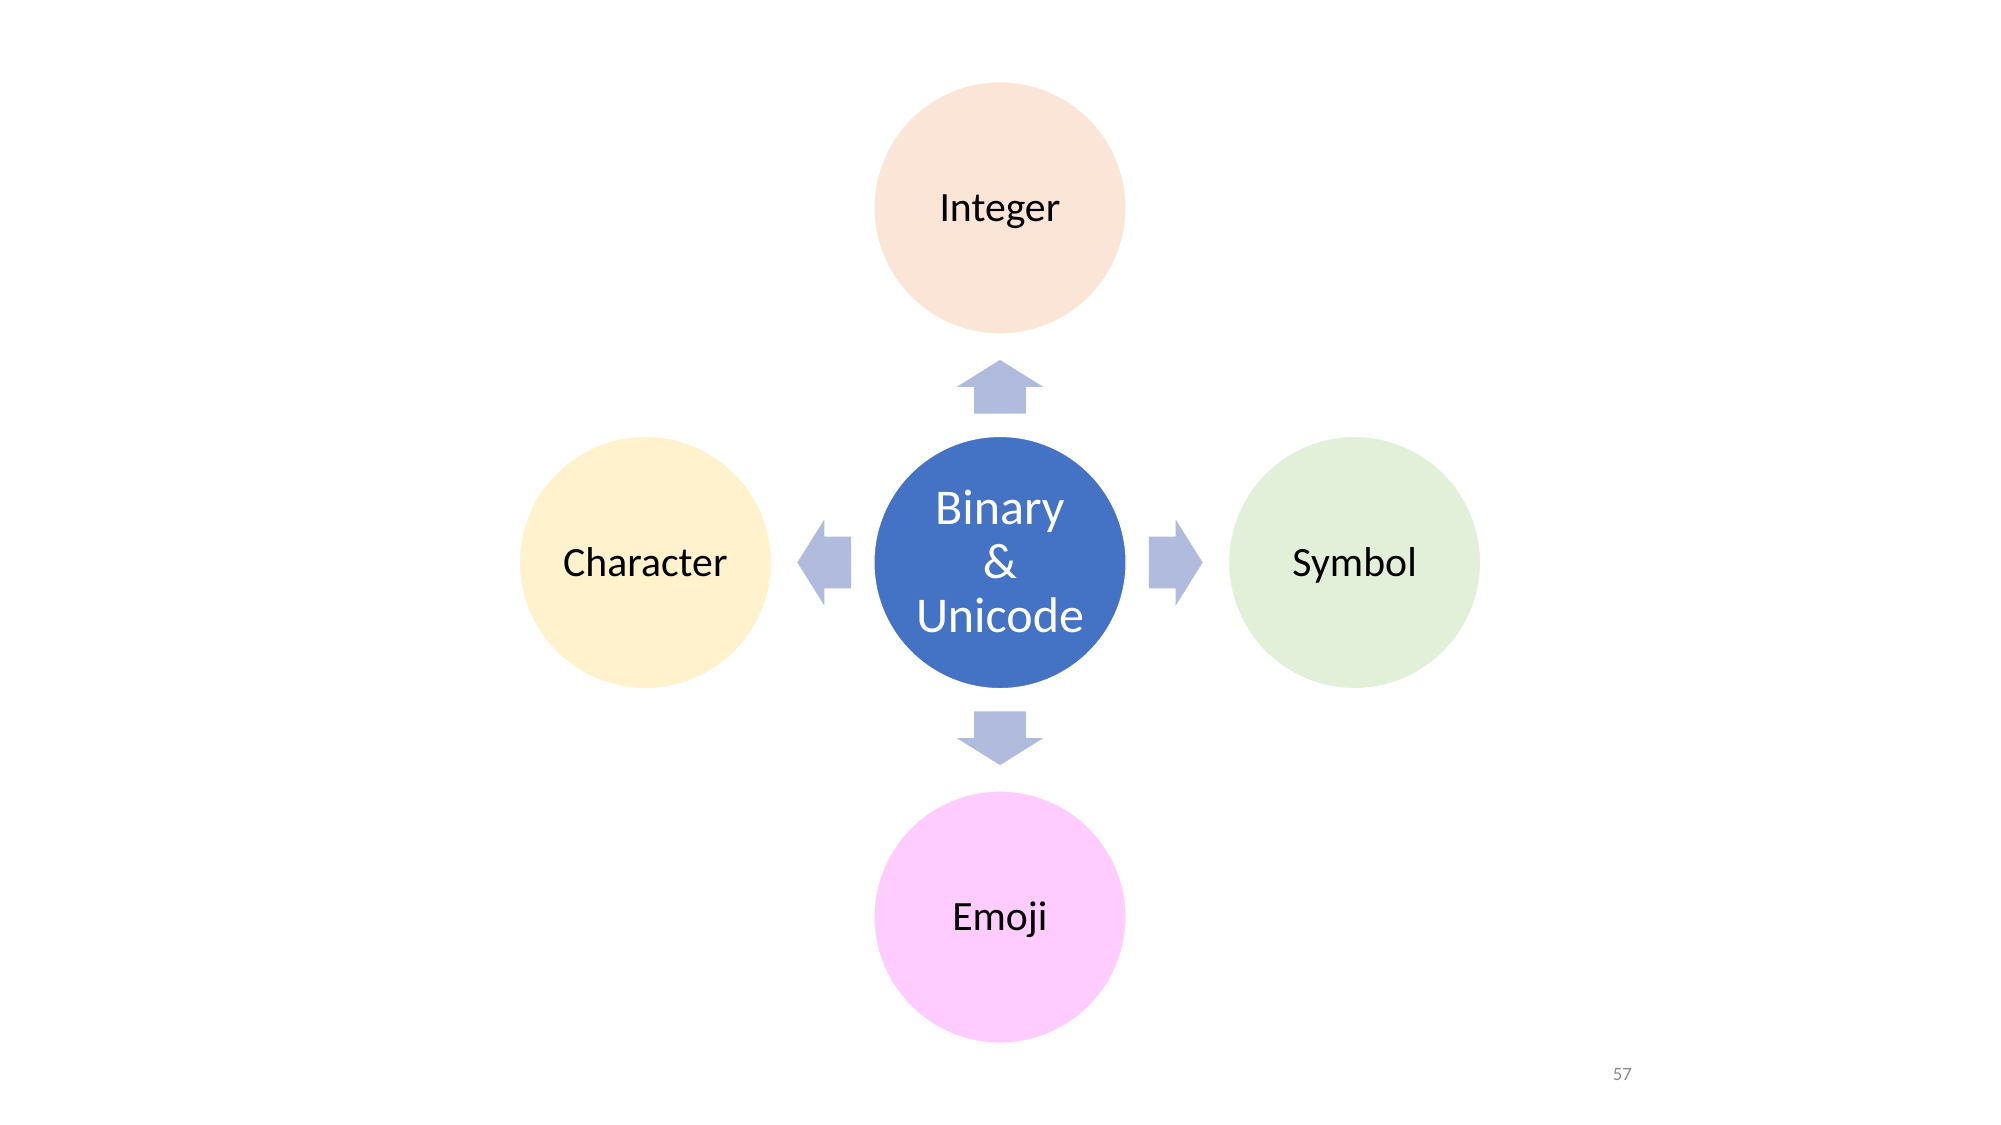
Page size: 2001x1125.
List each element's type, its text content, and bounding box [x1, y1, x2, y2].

slide_number 57 [1309, 1045, 1647, 1103]
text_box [340, 80, 1660, 1045]
